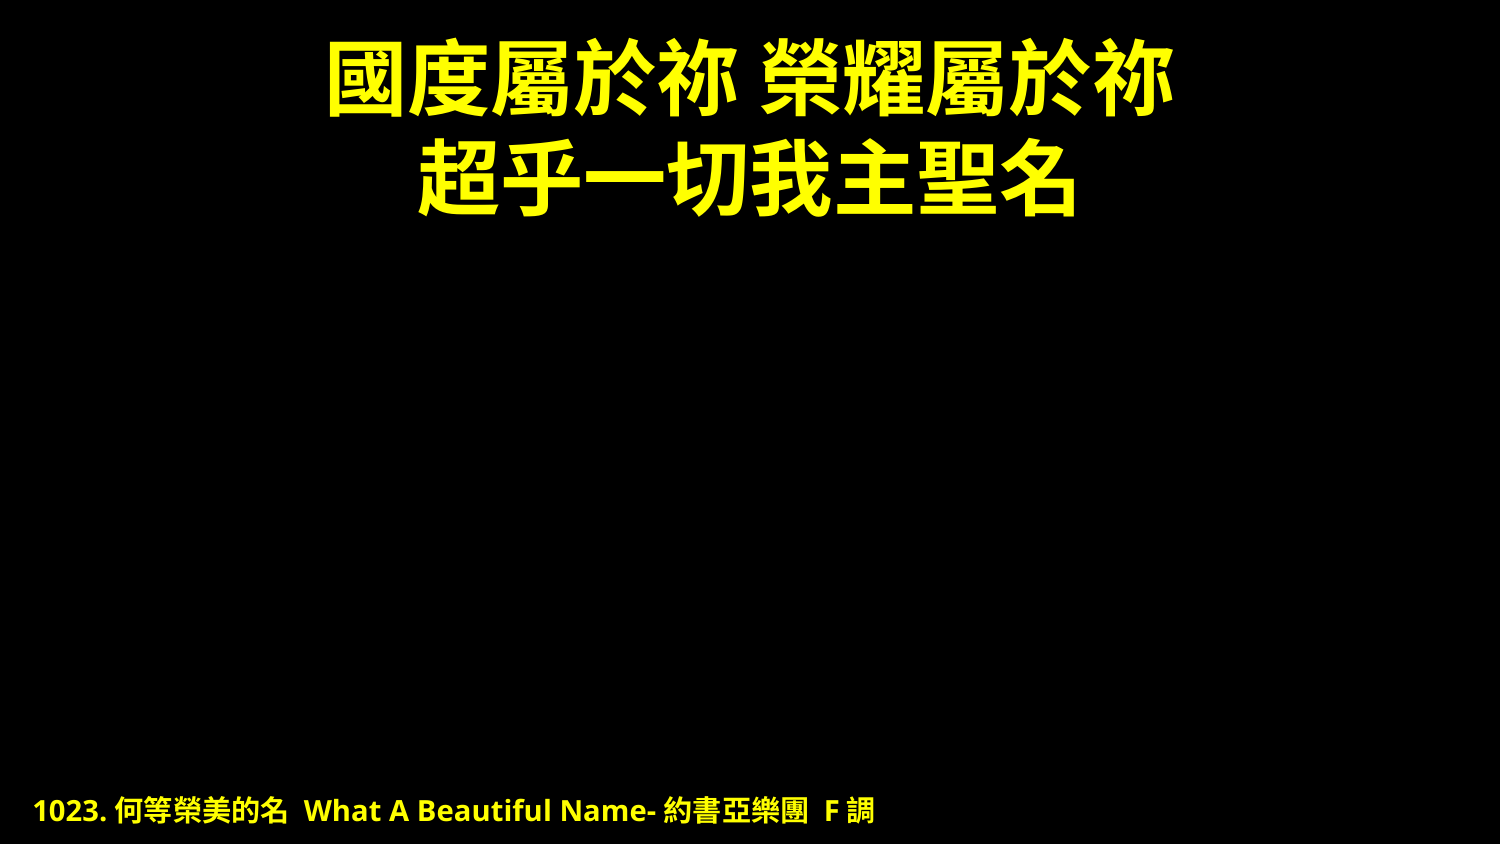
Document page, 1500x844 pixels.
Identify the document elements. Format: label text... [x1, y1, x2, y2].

title 國度屬於祢 榮耀屬於祢 超乎一切我主聖名 [0, 55, 1500, 197]
text_box 1023.何等榮美的名 What A Beautiful Name-約書亞樂團 F調 [17, 784, 892, 835]
